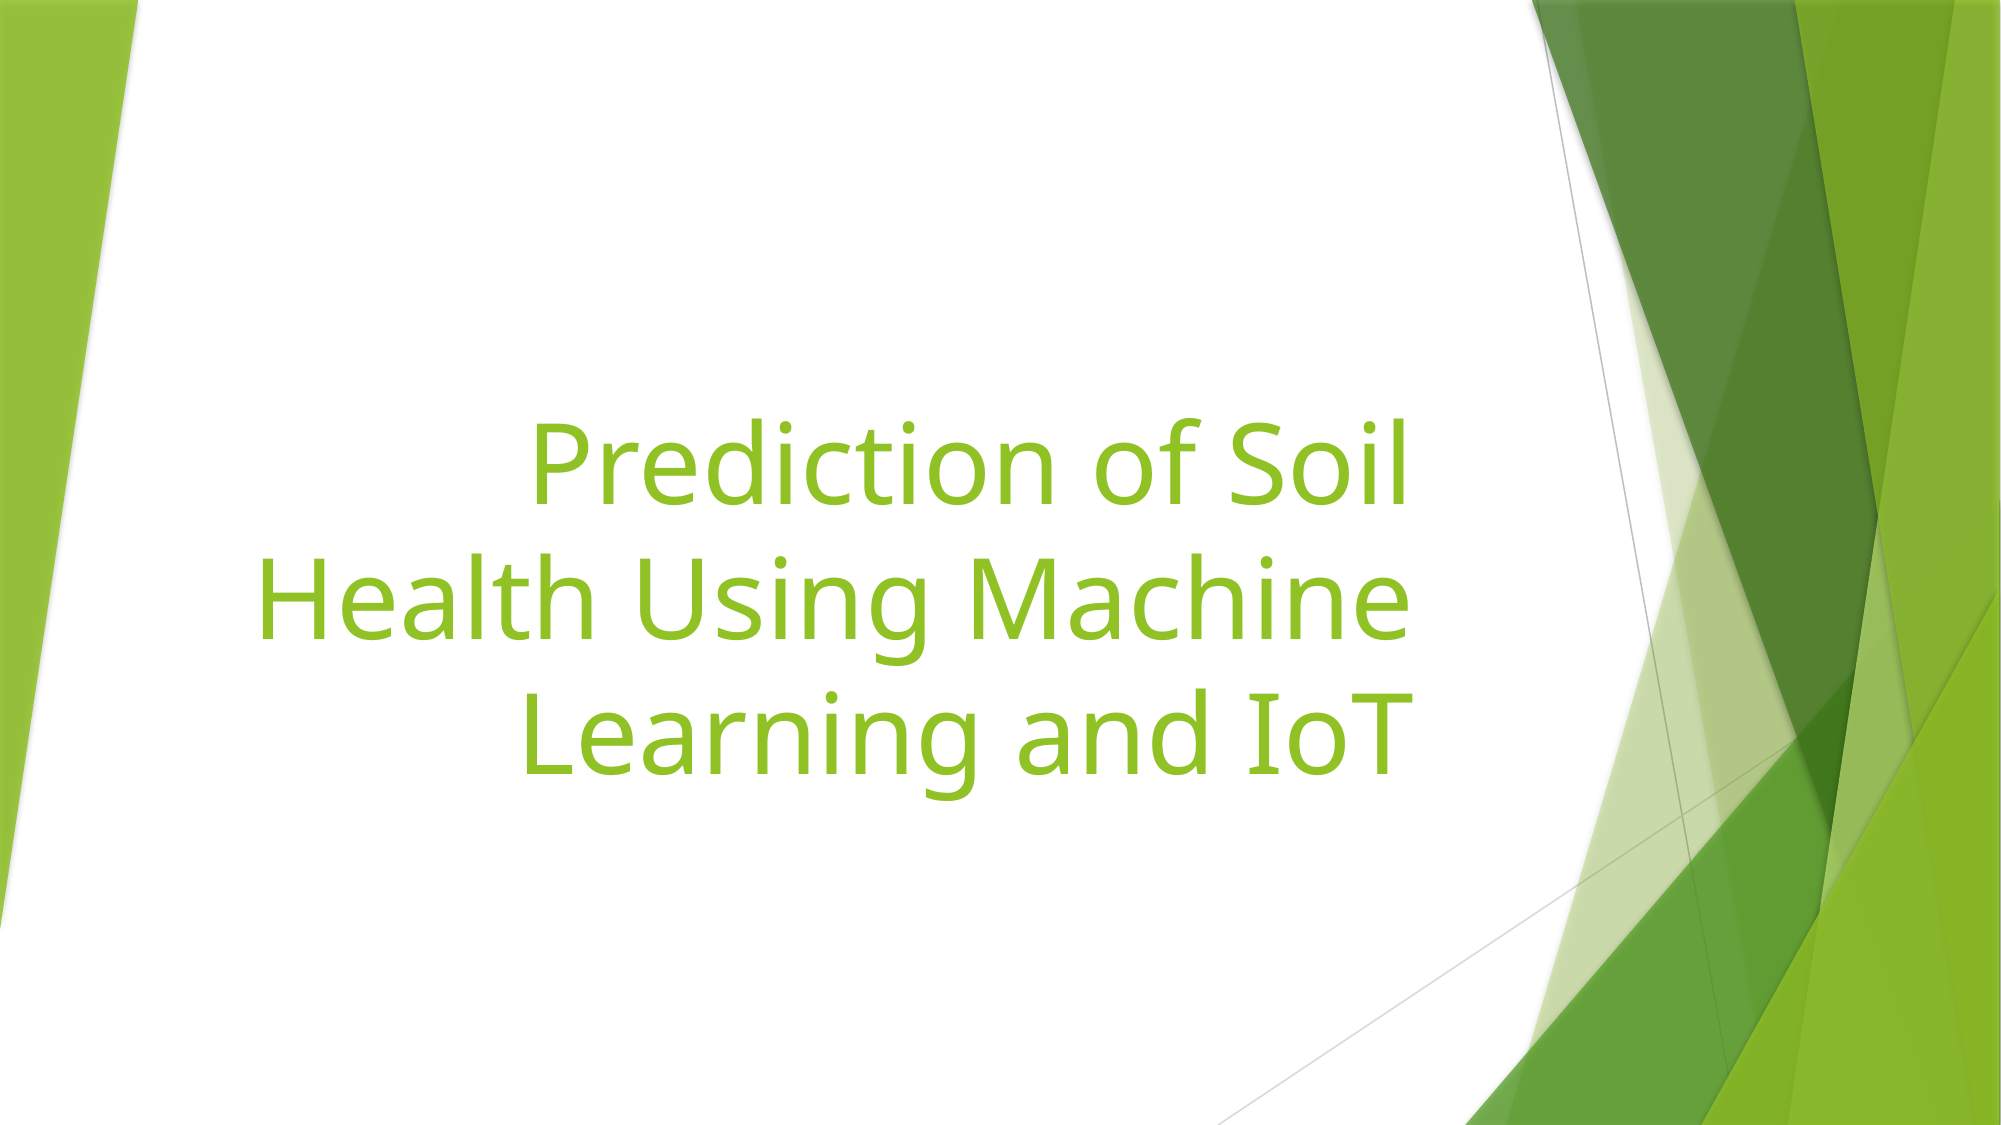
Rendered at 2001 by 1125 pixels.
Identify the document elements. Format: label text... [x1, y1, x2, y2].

title Prediction of Soil Health Using Machine Learning and IoT [155, 320, 1430, 805]
